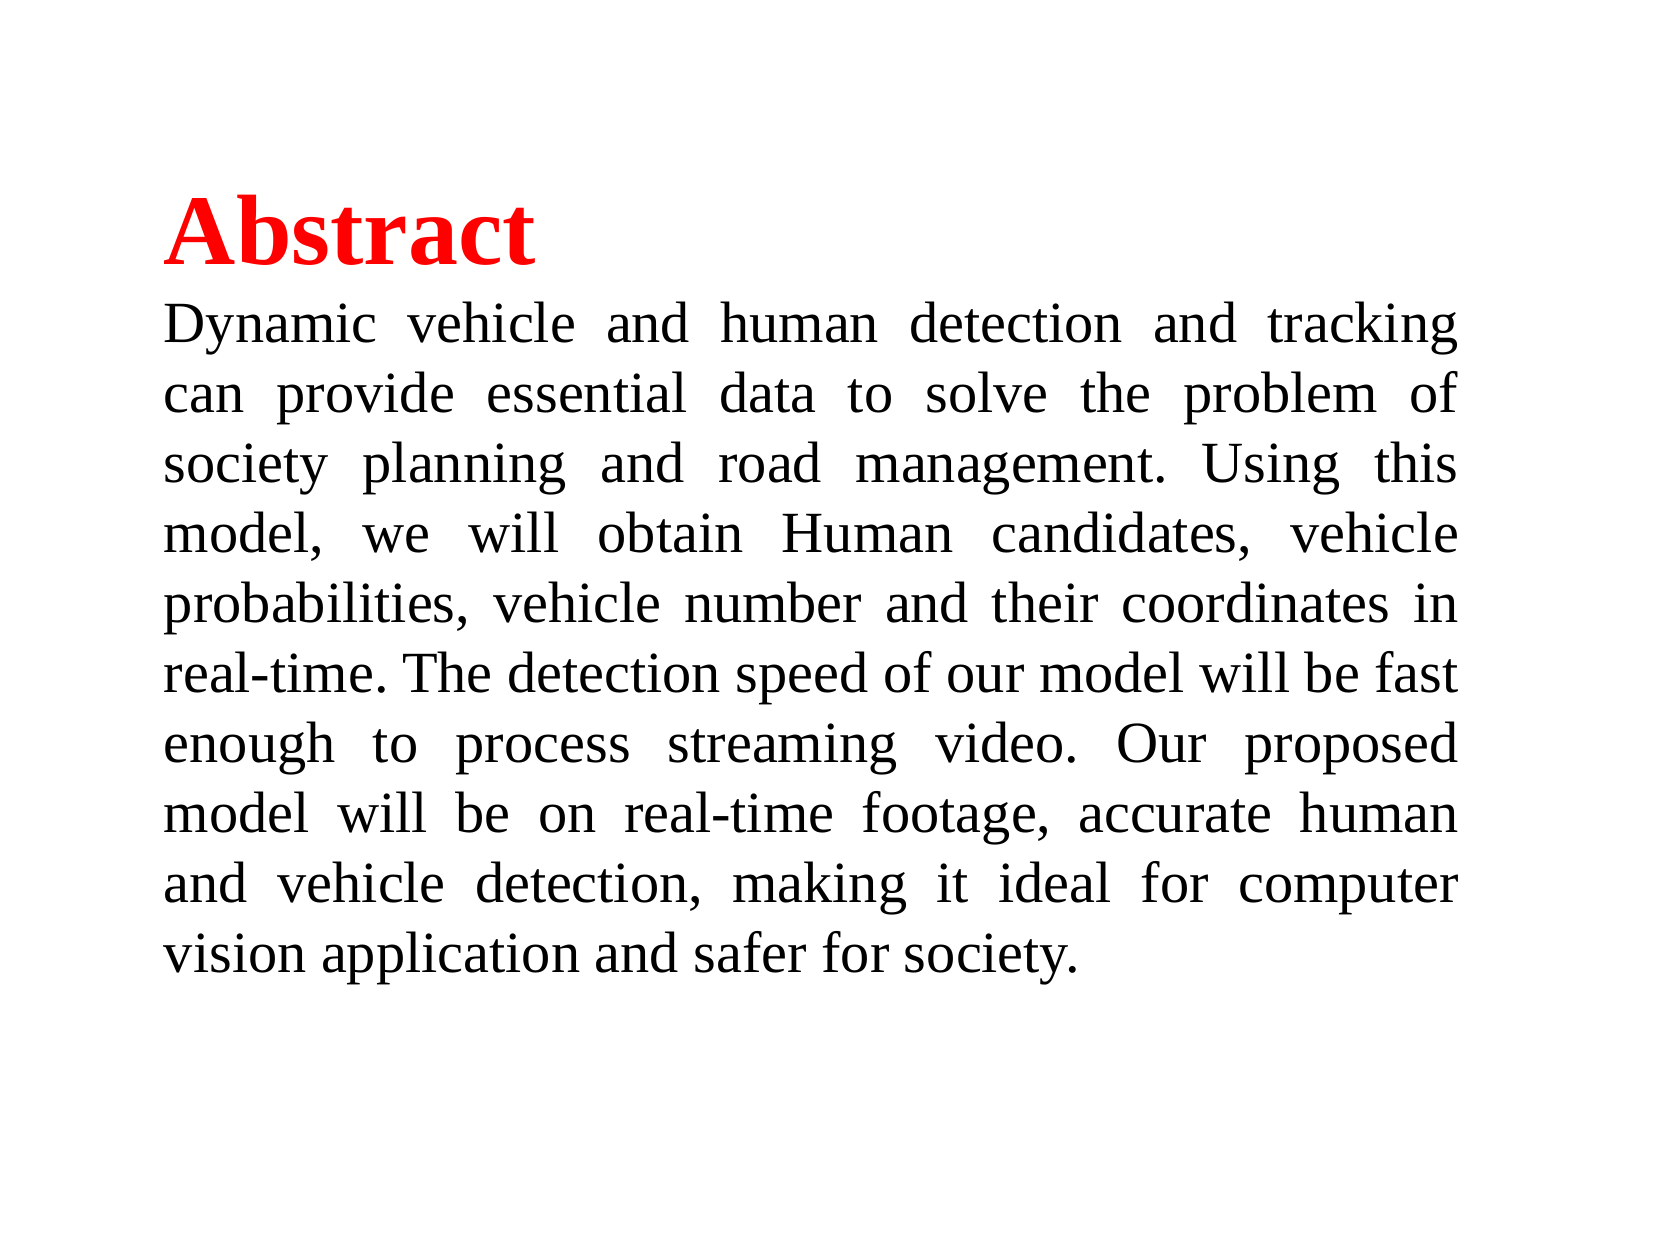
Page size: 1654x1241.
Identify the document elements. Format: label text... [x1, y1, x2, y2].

text_box Abstract Dynamic vehicle and human detection and tracking can provide essential data to solve the problem of society planning and road management. Using this model, we will obtain Human candidates, vehicle probabilities, vehicle number and their coordinates in real-time. The detection speed of our model will be fast enough to process streaming video. Our proposed model will be on real-time footage, accurate human and vehicle detection, making it ideal for computer vision application and safer for society. [149, 156, 1475, 992]
